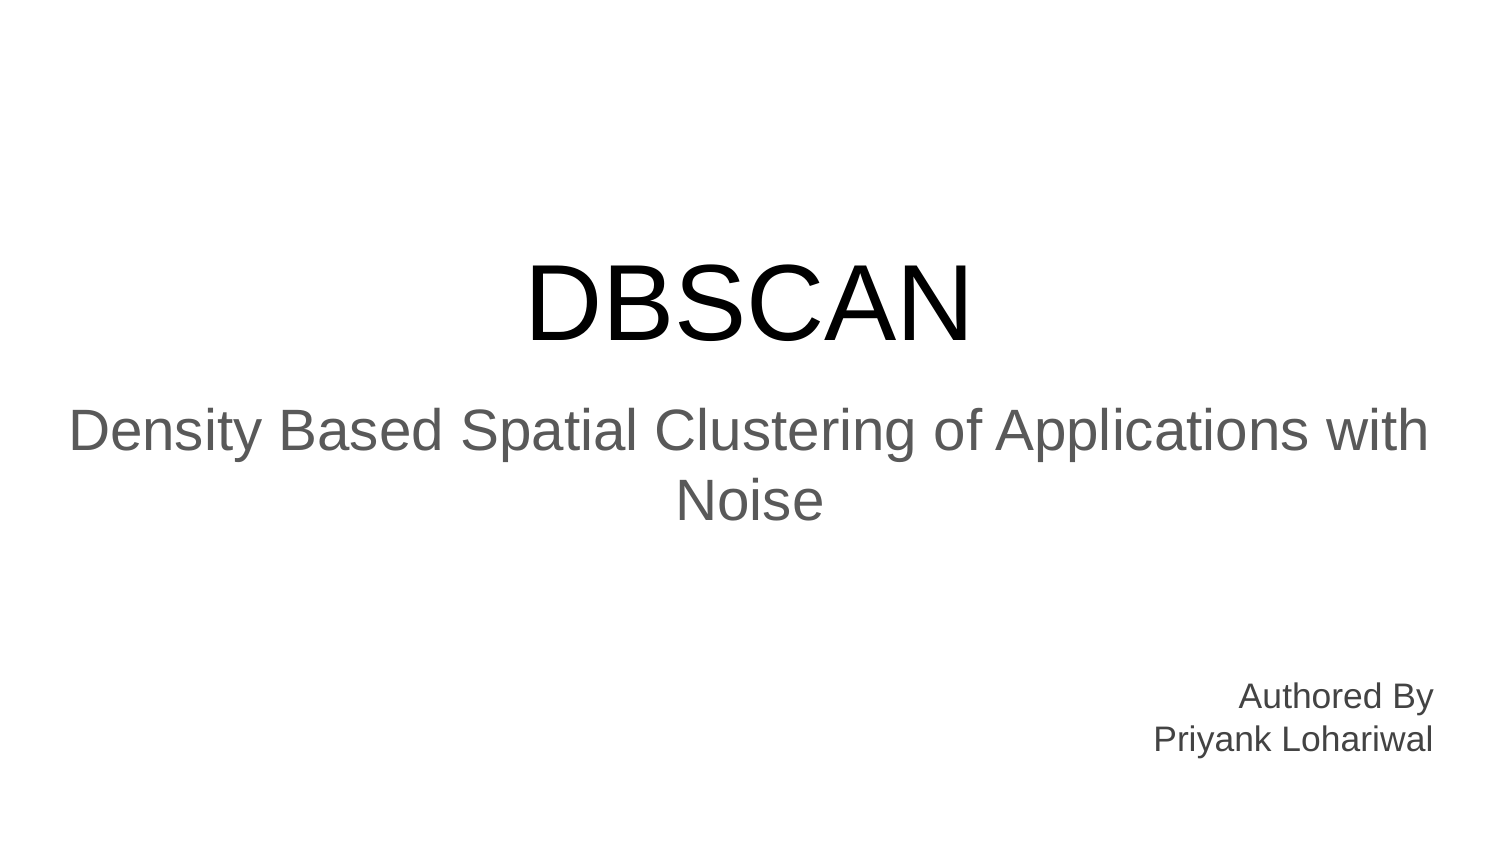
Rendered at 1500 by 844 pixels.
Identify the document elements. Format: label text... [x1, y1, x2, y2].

text_box Authored By Priyank Lohariwal [869, 625, 1449, 806]
subtitle Density Based Spatial Clustering of Applications with Noise [51, 377, 1449, 508]
title DBSCAN [51, 209, 1449, 377]
